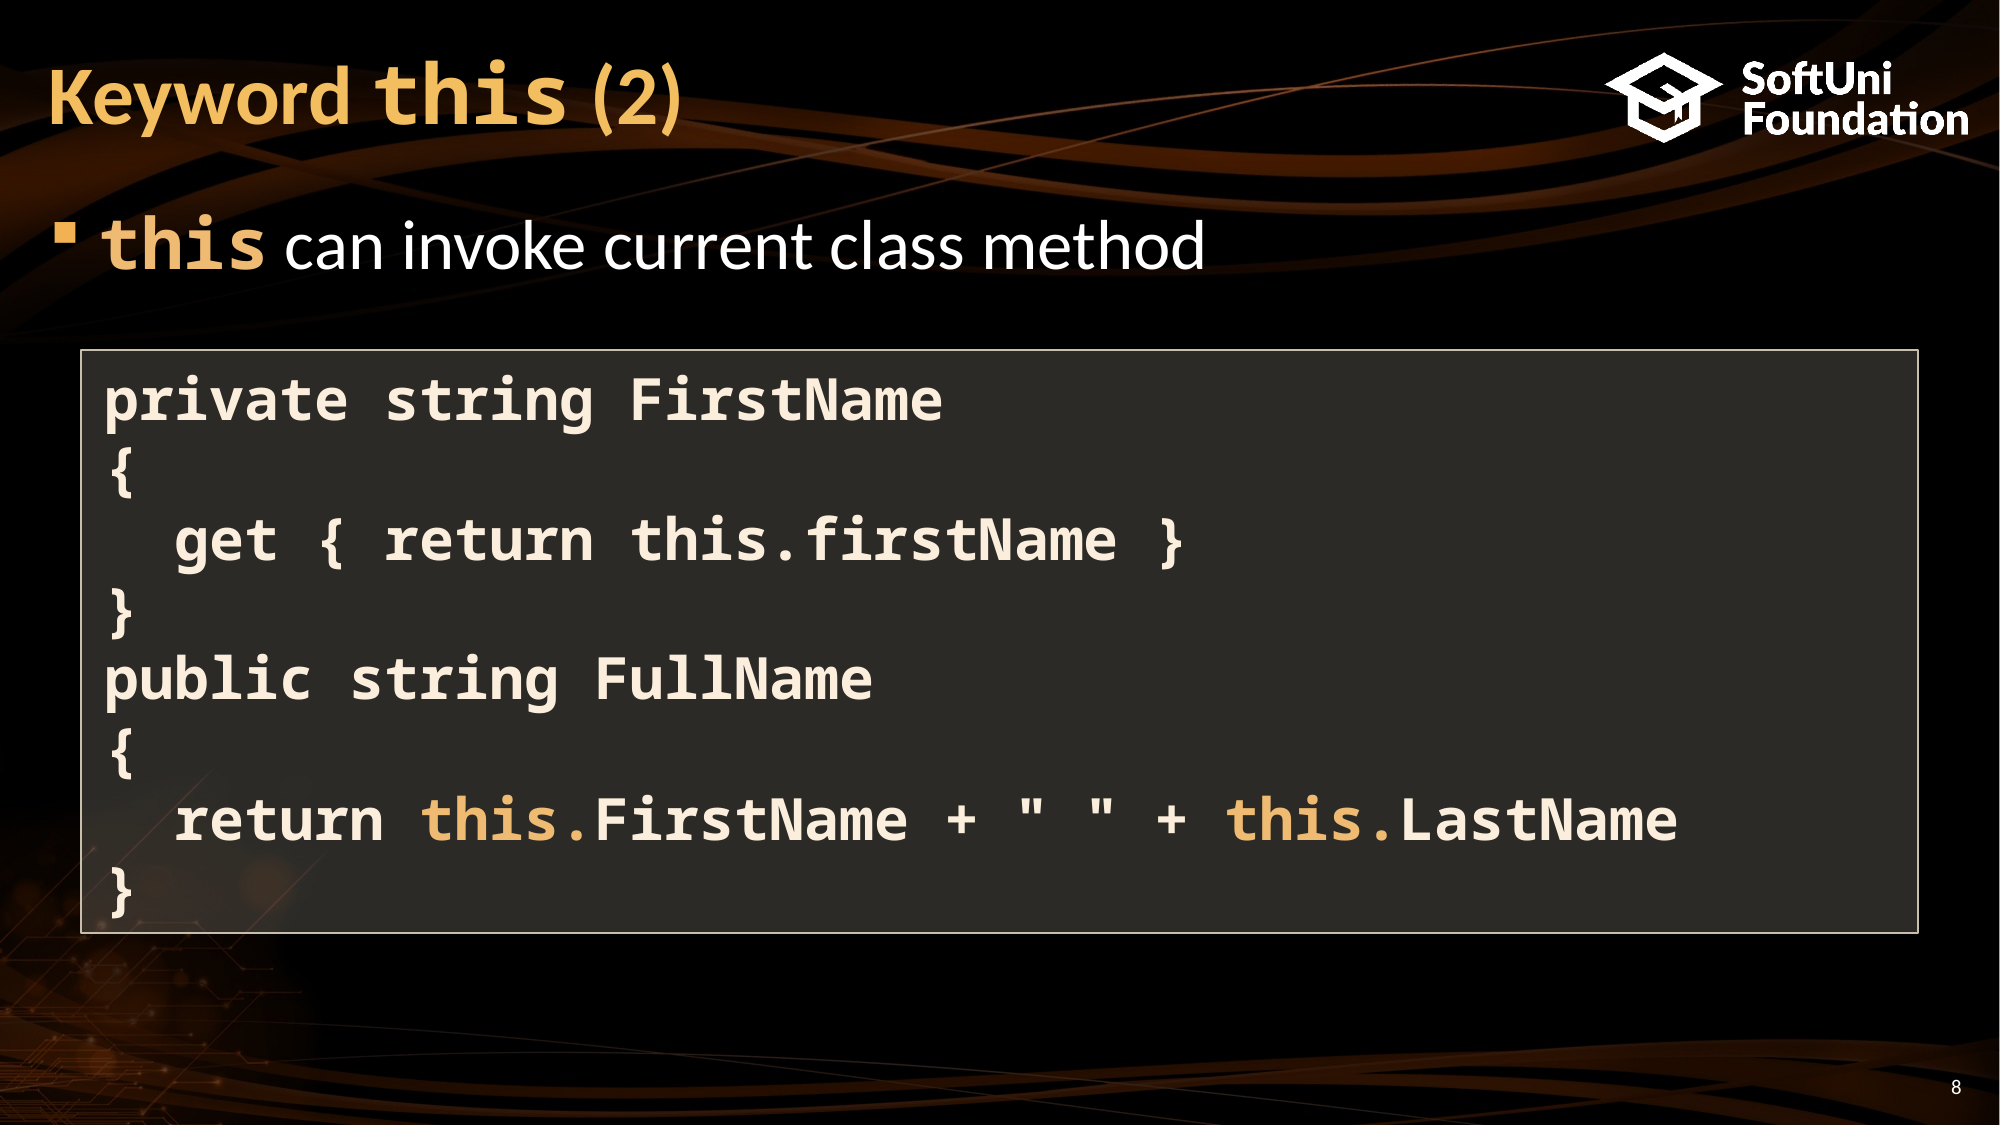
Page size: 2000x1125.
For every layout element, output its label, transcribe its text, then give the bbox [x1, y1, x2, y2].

list this can invoke current class method [31, 188, 1968, 1103]
text_box private string FirstName { get { return this.firstName } } public string FullName { return this.FirstName + " " + this.LastName } [80, 349, 1919, 934]
picture [0, 0, 2000, 1125]
title Keyword this (2) [30, 6, 1602, 189]
